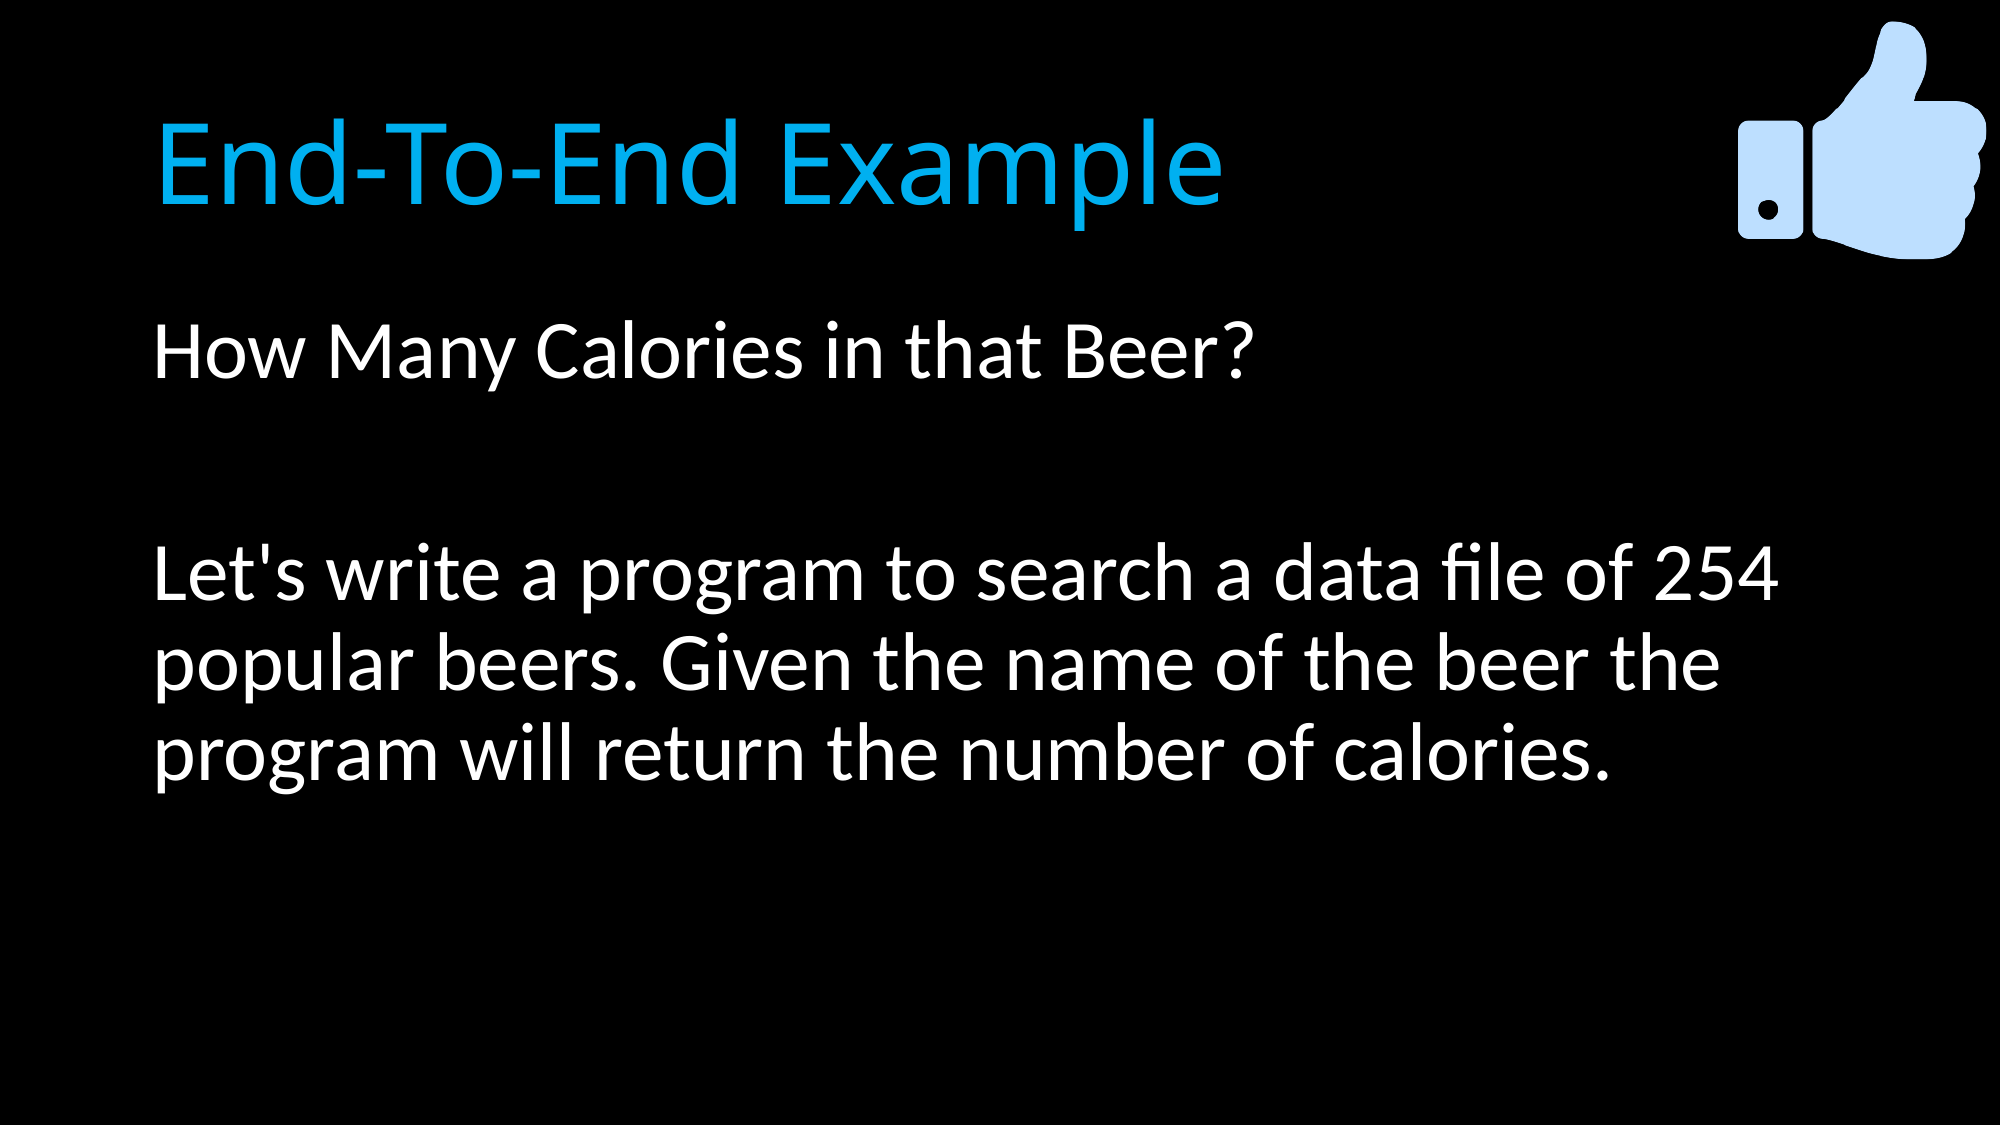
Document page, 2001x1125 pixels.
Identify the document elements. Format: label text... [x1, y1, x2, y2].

picture [1738, 16, 1987, 264]
list How Many Calories in that Beer? Let's write a program to search a data file of 254 popular beers. Given the name of the beer the program will return the number of calories. [137, 299, 1863, 1014]
title End-To-End Example [137, 59, 1863, 278]
